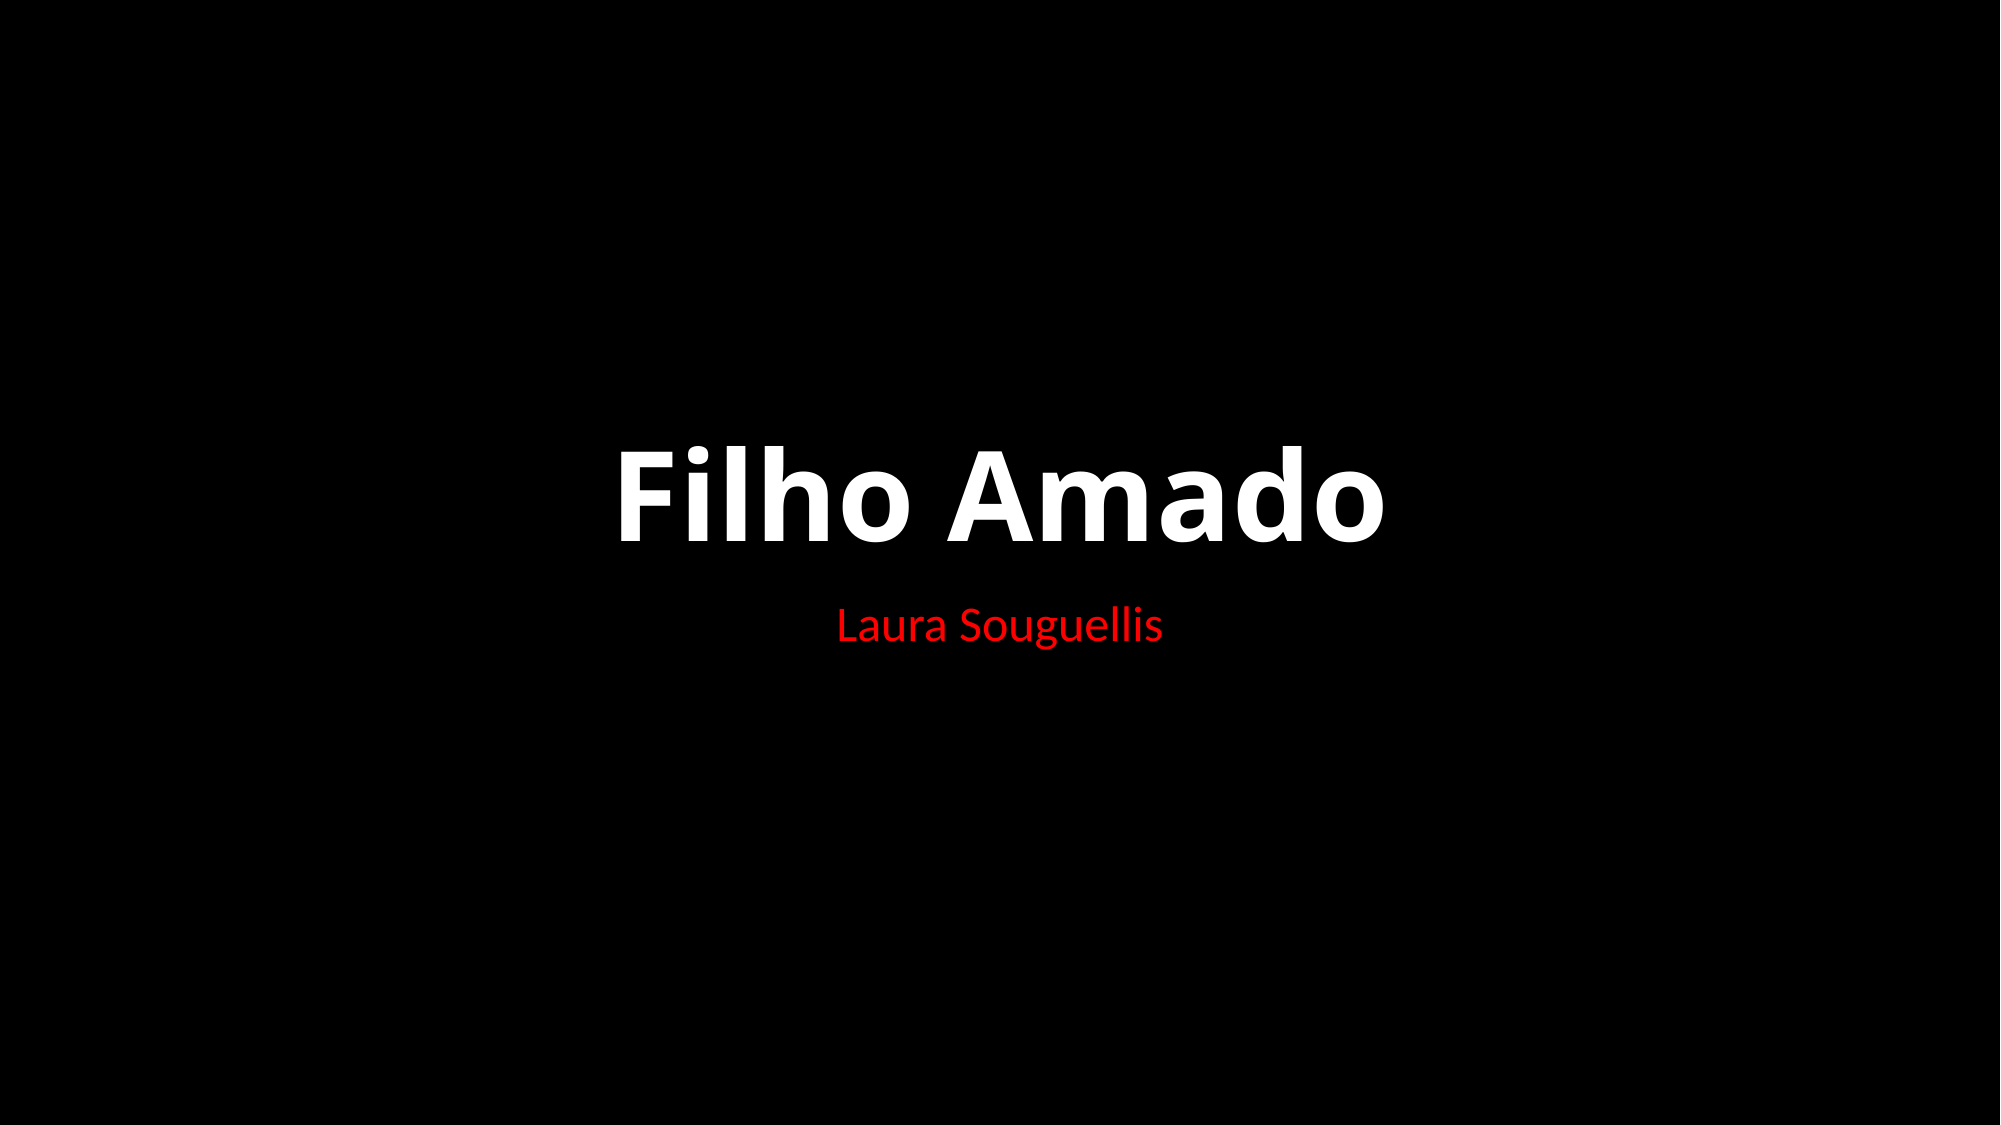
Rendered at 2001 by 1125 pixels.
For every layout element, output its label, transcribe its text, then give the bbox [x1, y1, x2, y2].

subtitle Laura Souguellis [249, 590, 1750, 863]
title Filho Amado [249, 184, 1750, 576]
